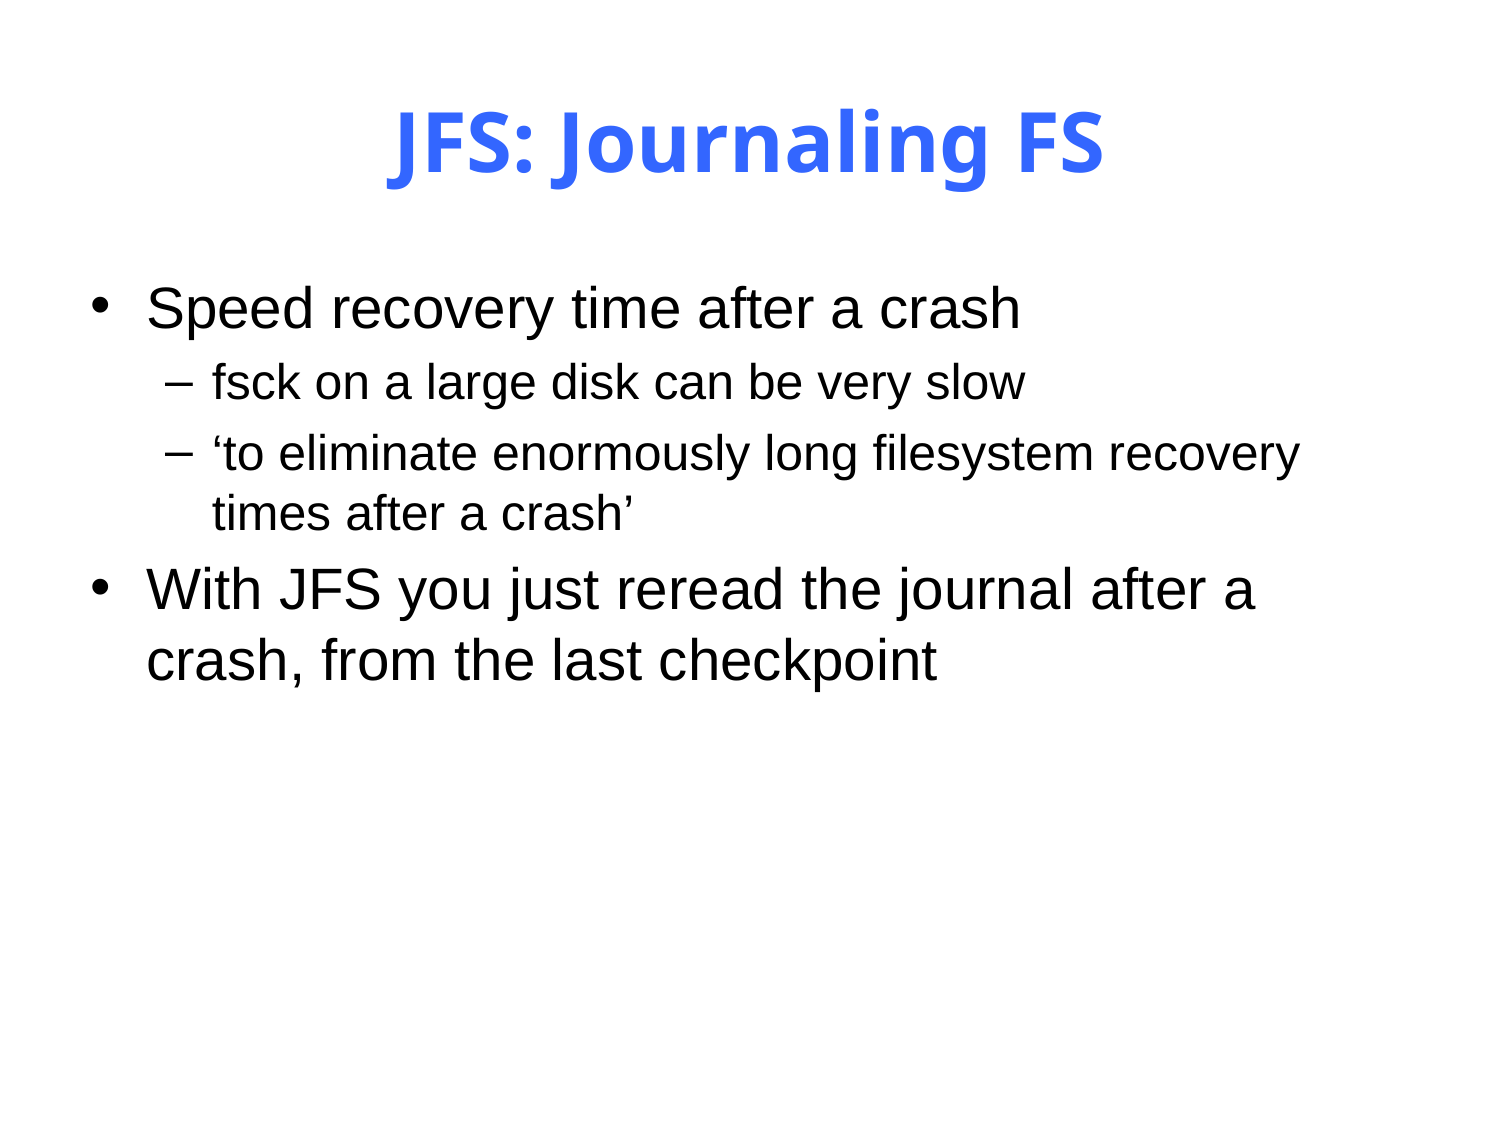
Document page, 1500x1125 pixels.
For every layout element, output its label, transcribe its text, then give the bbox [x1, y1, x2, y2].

title JFS: Journaling FS [75, 45, 1425, 233]
list Speed recovery time after a crash fsck on a large disk can be very slow ‘to eliminate enormously long filesystem recovery times after a crash’ With JFS you just reread the journal after a crash, from the last checkpoint [75, 262, 1425, 1005]
